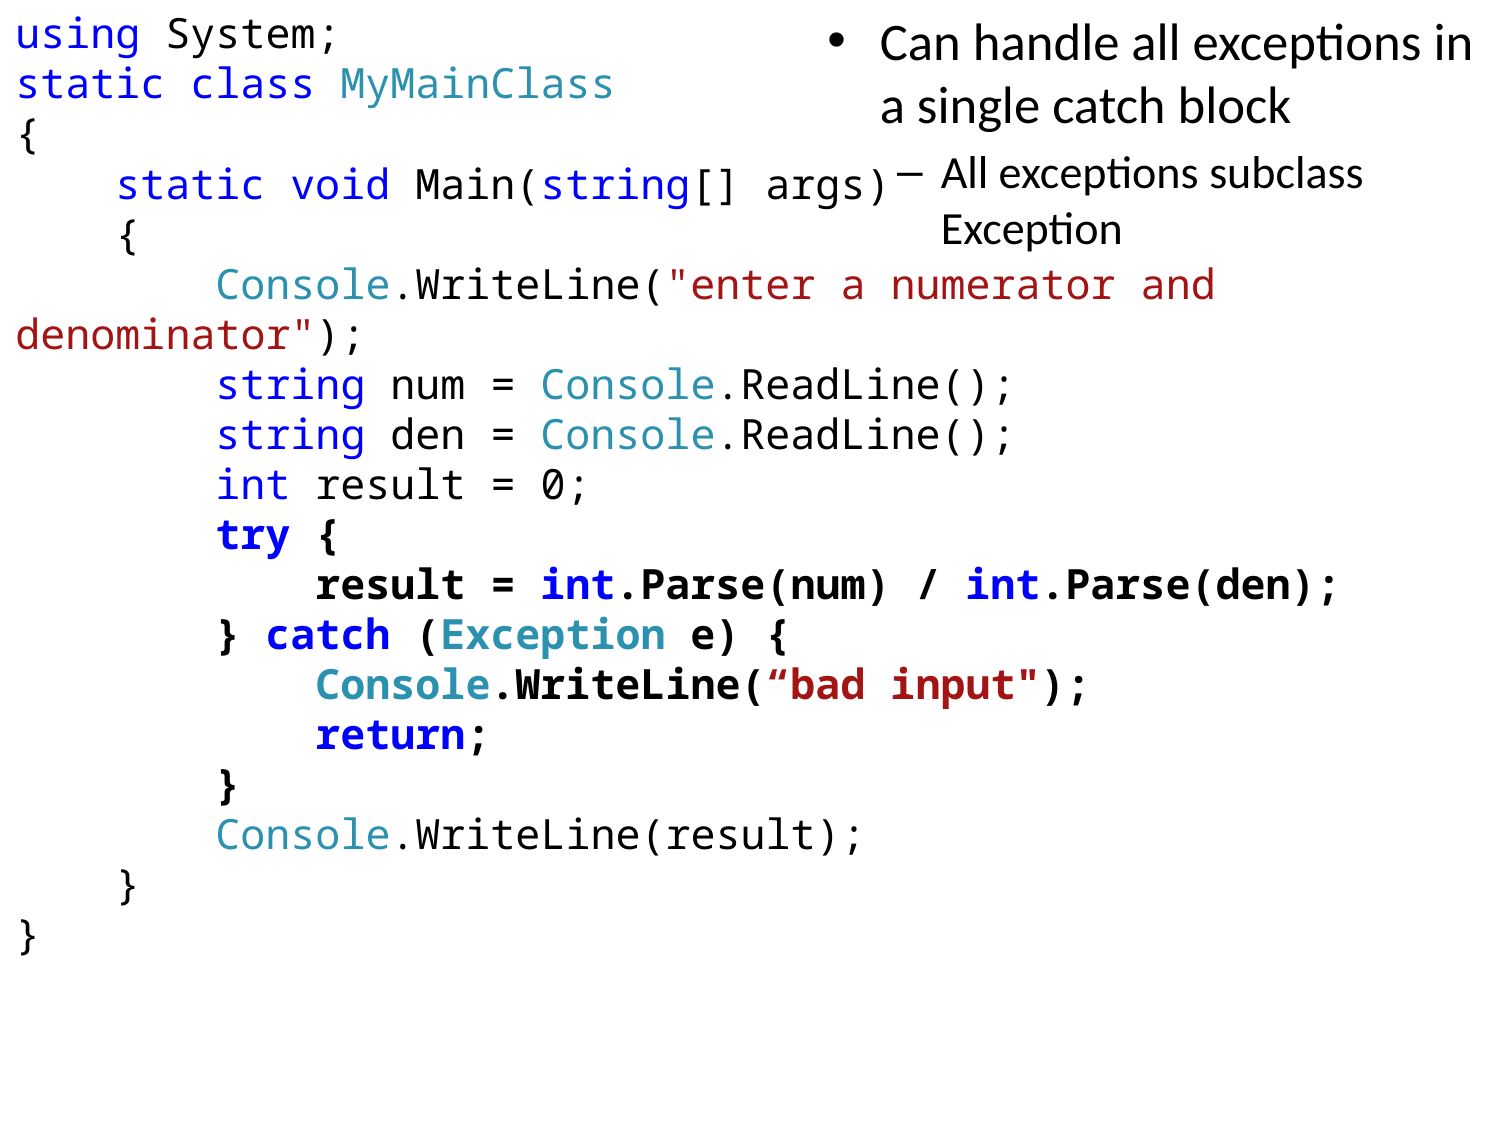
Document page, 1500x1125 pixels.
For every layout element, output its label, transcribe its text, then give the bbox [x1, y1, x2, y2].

text_box using System; static class MyMainClass { static void Main(string[] args) { Console.WriteLine("enter a numerator and denominator"); string num = Console.ReadLine(); string den = Console.ReadLine(); int result = 0; try { result = int.Parse(num) / int.Parse(den); } catch (Exception e) { Console.WriteLine(“bad input"); return; } Console.WriteLine(result); } } [0, 0, 1500, 1016]
list Can handle all exceptions in a single catch block All exceptions subclass Exception [812, 0, 1500, 263]
